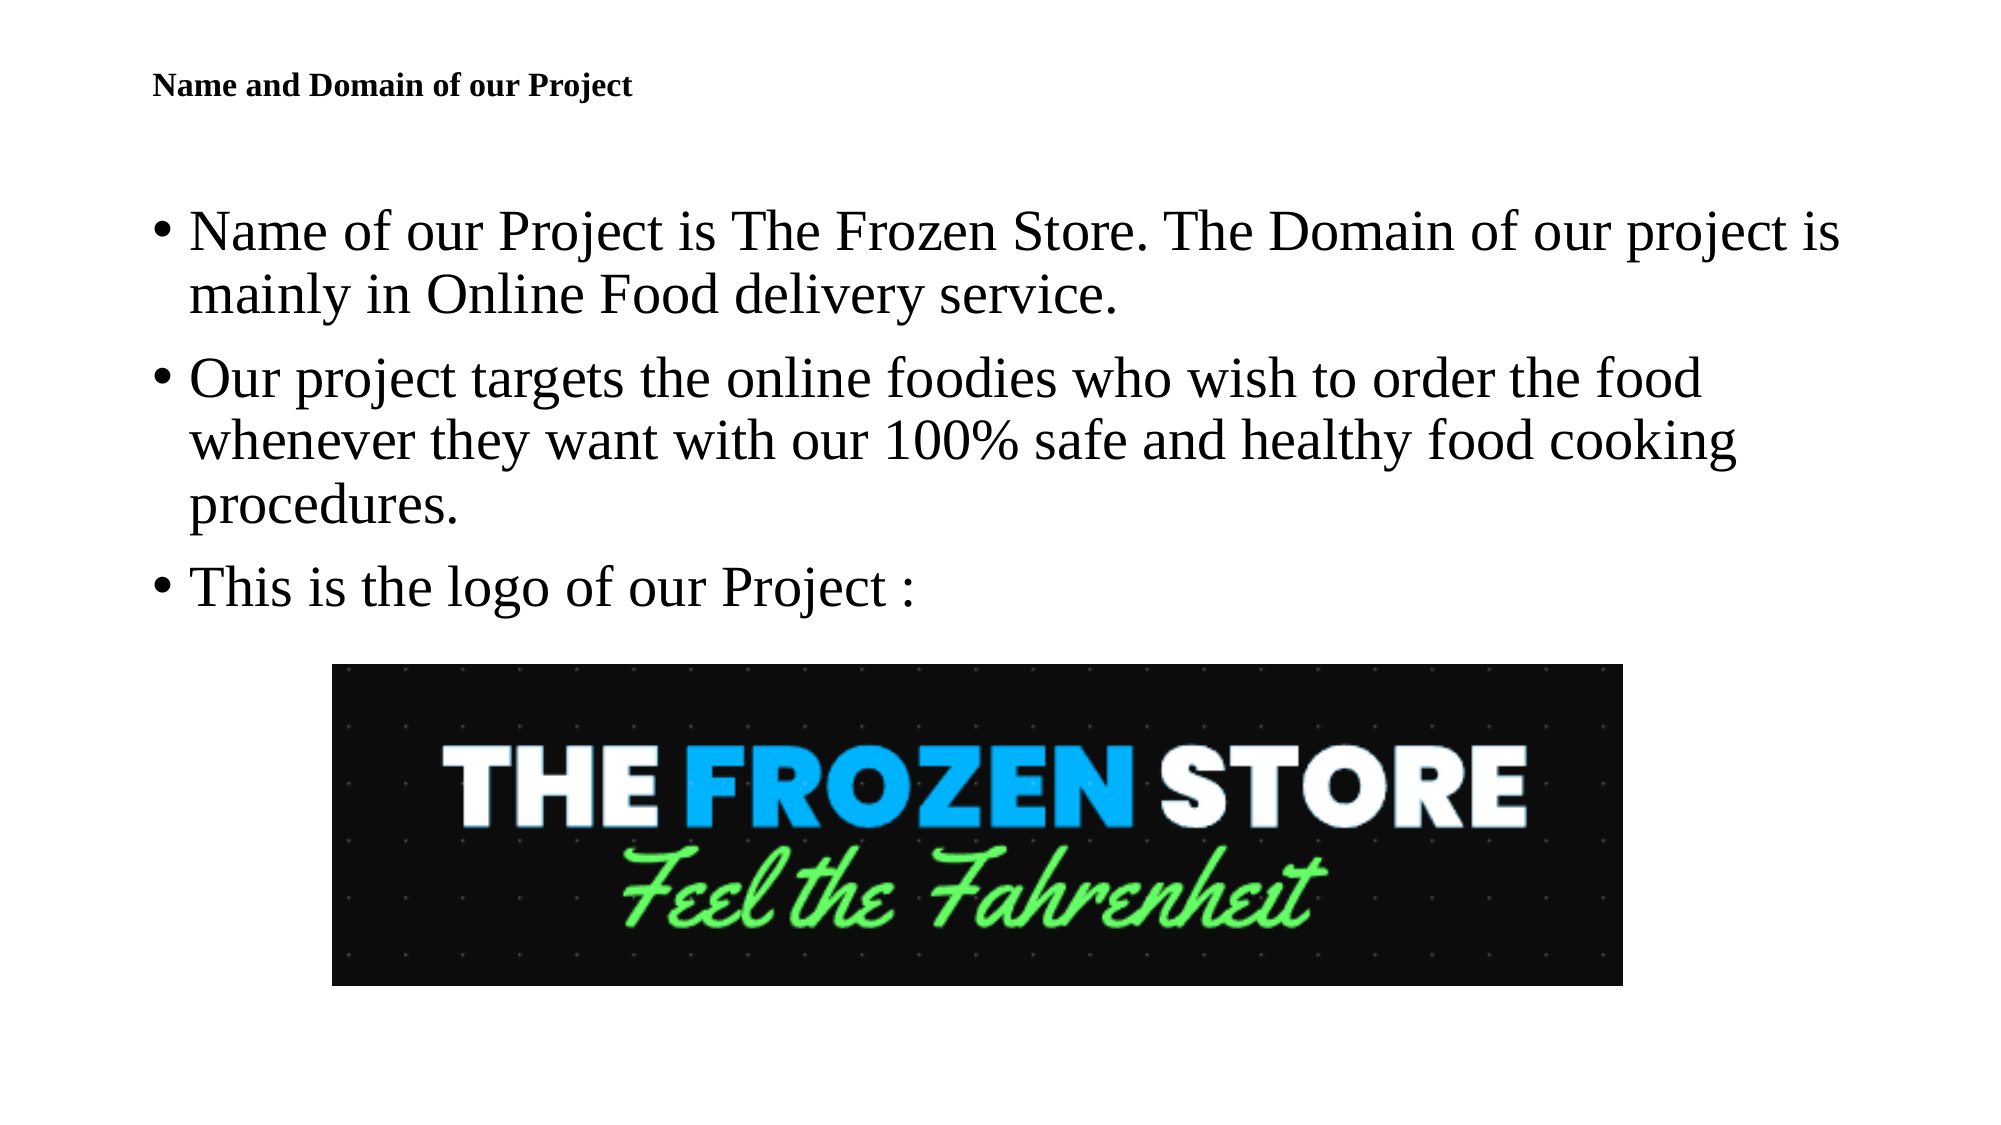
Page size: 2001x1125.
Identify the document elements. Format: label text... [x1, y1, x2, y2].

title Name and Domain of our Project [137, 59, 1863, 112]
picture [332, 664, 1623, 986]
list Name of our Project is The Frozen Store. The Domain of our project is mainly in Online Food delivery service. Our project targets the online foodies who wish to order the food whenever they want with our 100% safe and healthy food cooking procedures. This is the logo of our Project : [137, 192, 1863, 1048]
